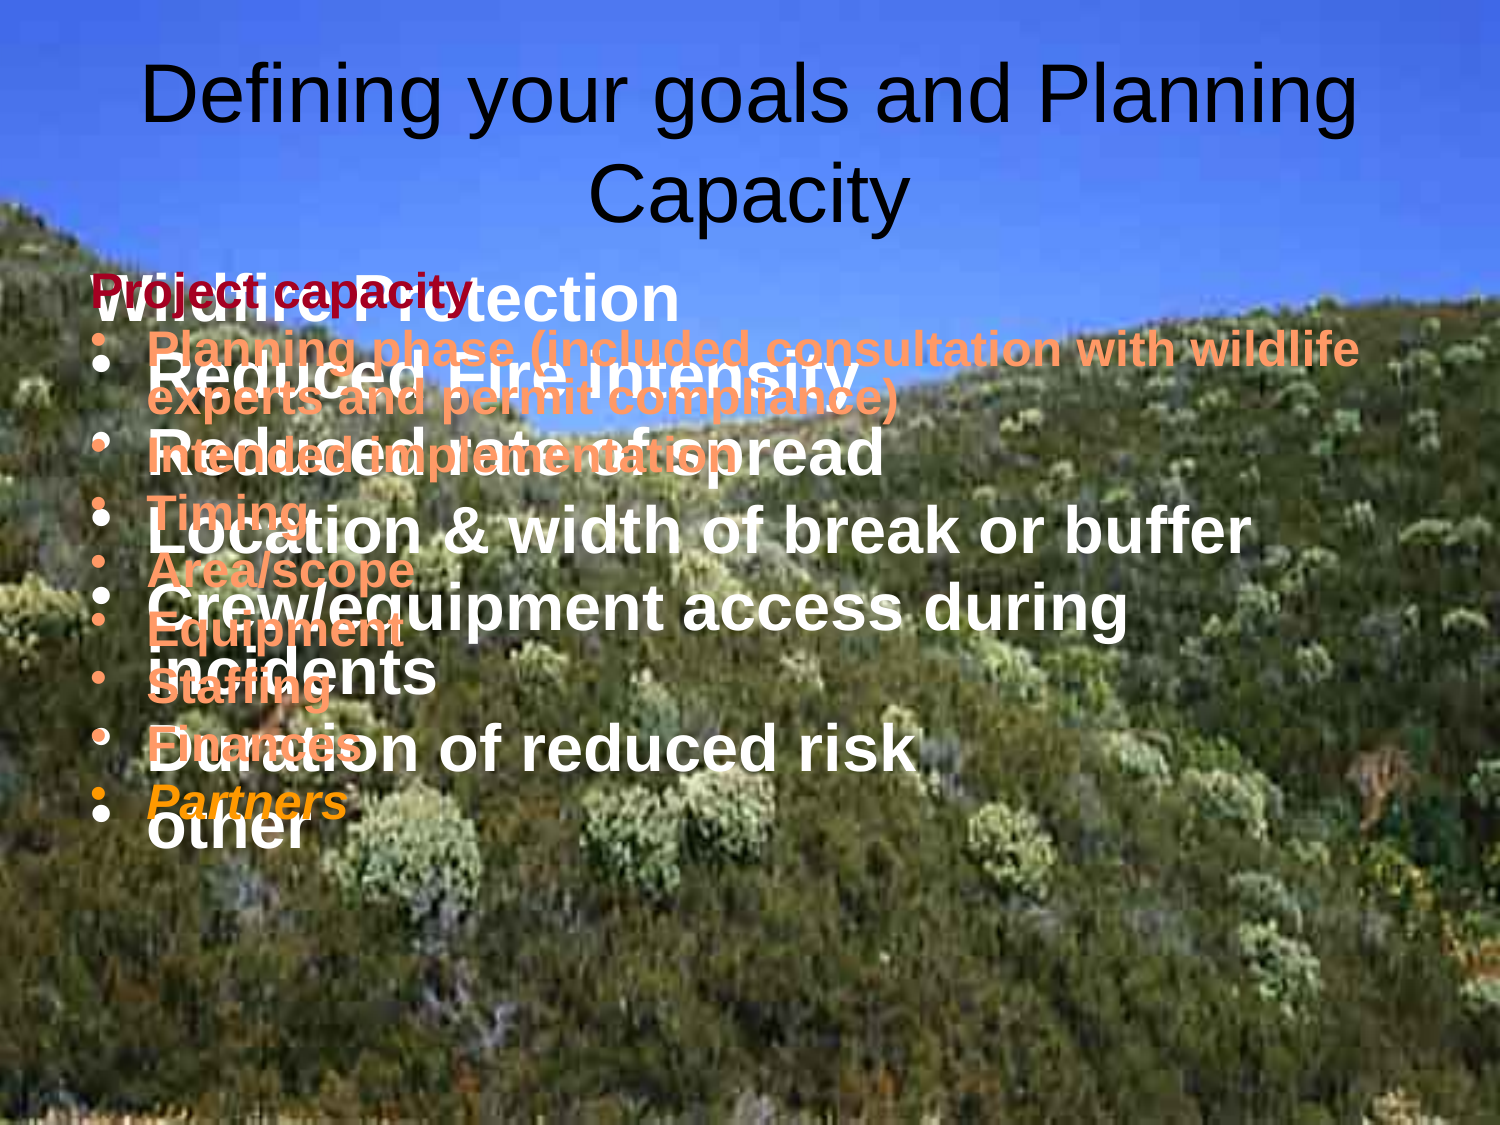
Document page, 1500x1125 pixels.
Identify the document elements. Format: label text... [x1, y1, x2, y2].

title Defining your goals and Planning Capacity [75, 45, 1425, 233]
picture [0, 0, 1500, 1125]
list Project capacity Planning phase (included consultation with wildlife experts and permit compliance) Intended implementation Timing Area/scope Equipment Staffing Finances Partners [75, 262, 1425, 1005]
